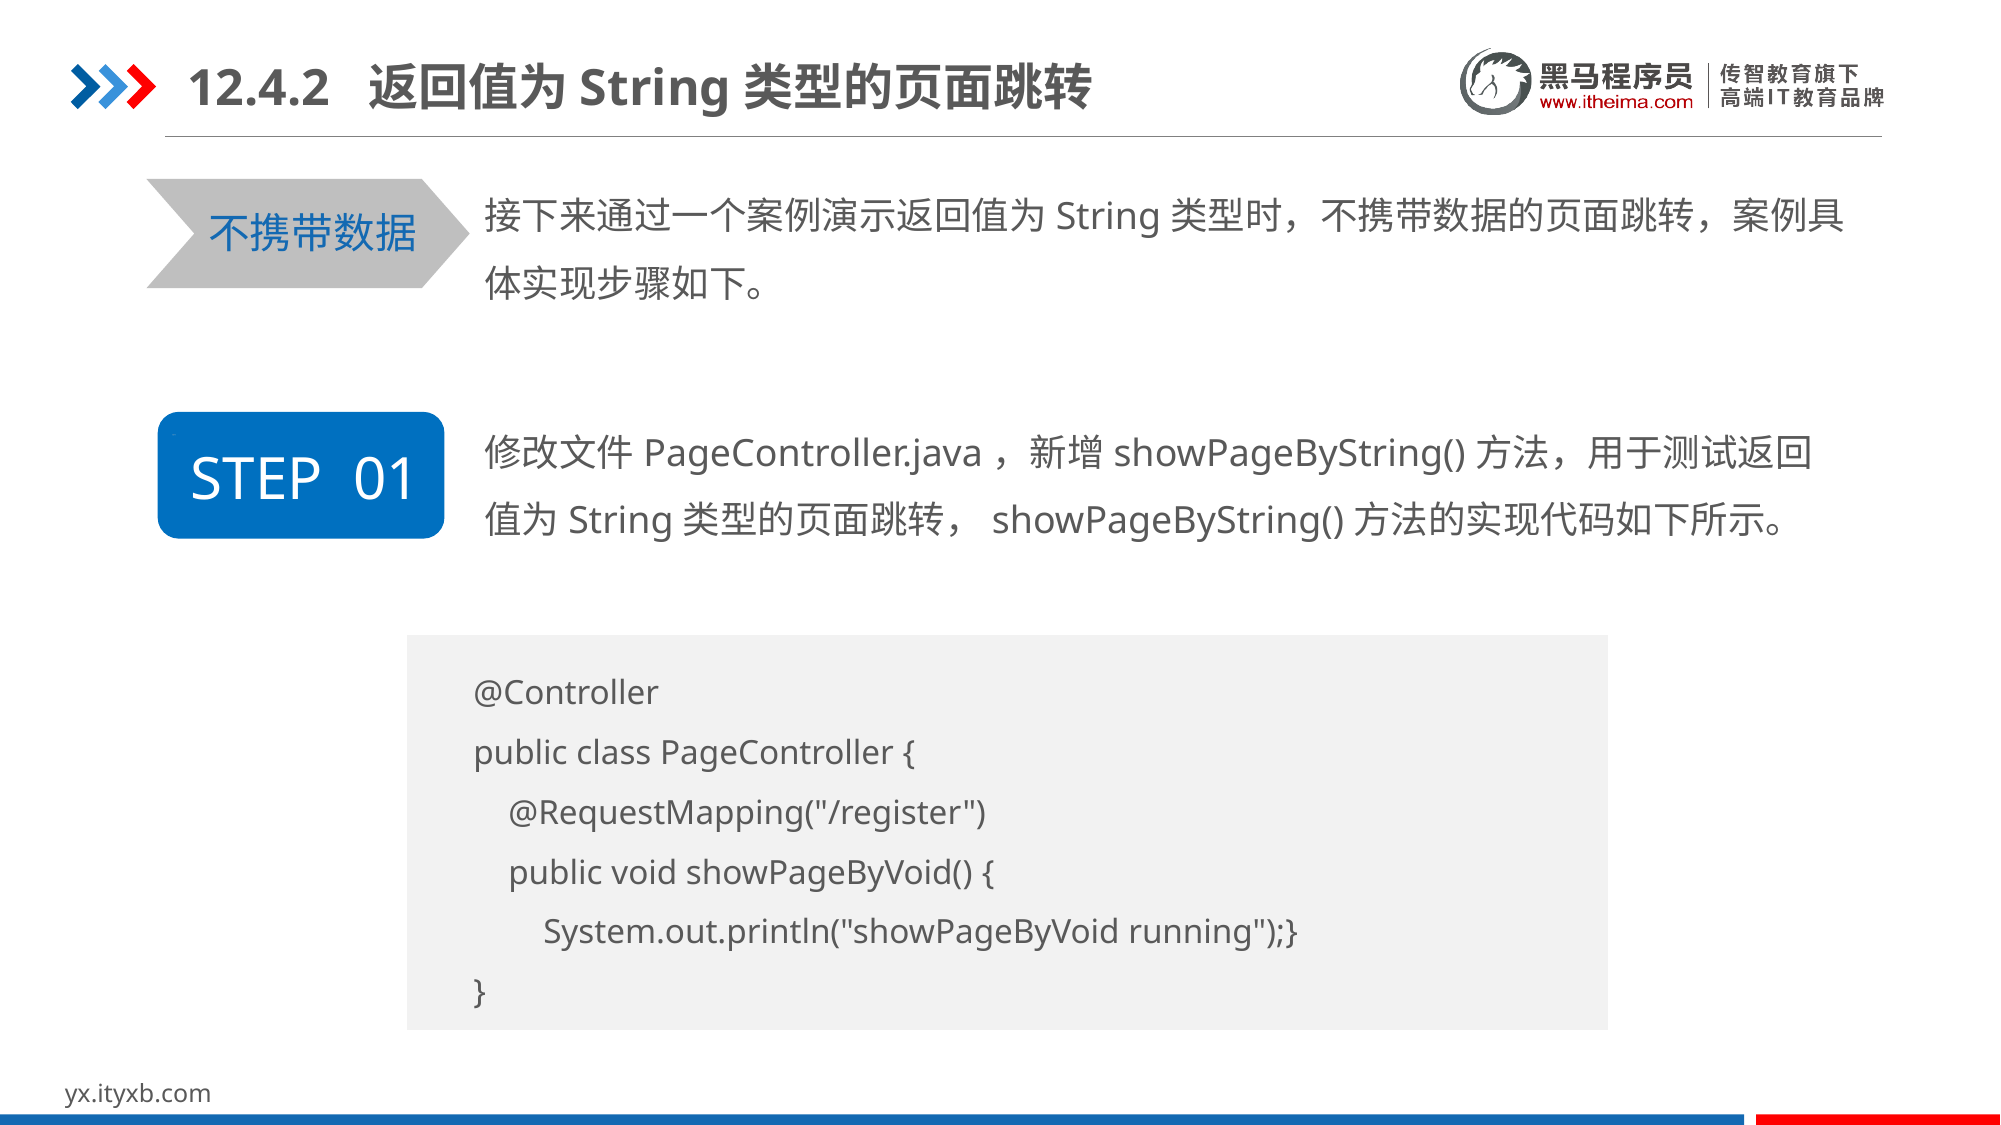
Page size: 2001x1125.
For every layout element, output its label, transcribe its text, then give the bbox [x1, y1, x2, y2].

text_box 不携带数据 [193, 199, 432, 265]
text_box 12.4.2 返回值为String类型的页面跳转 [187, 43, 1120, 127]
text_box 接下来通过一个案例演示返回值为String类型时，不携带数据的页面跳转，案例具体实现步骤如下。 [469, 162, 1862, 312]
text_box STEP 01 [172, 434, 439, 519]
text_box [156, 410, 446, 540]
text_box 修改文件PageController.java，新增showPageByString()方法，用于测试返回值为String类型的页面跳转，showPageByString()方法的实现代码如下所示。 [469, 398, 1862, 549]
picture [1460, 48, 1887, 115]
picture [407, 634, 1611, 1031]
text_box [146, 178, 469, 289]
